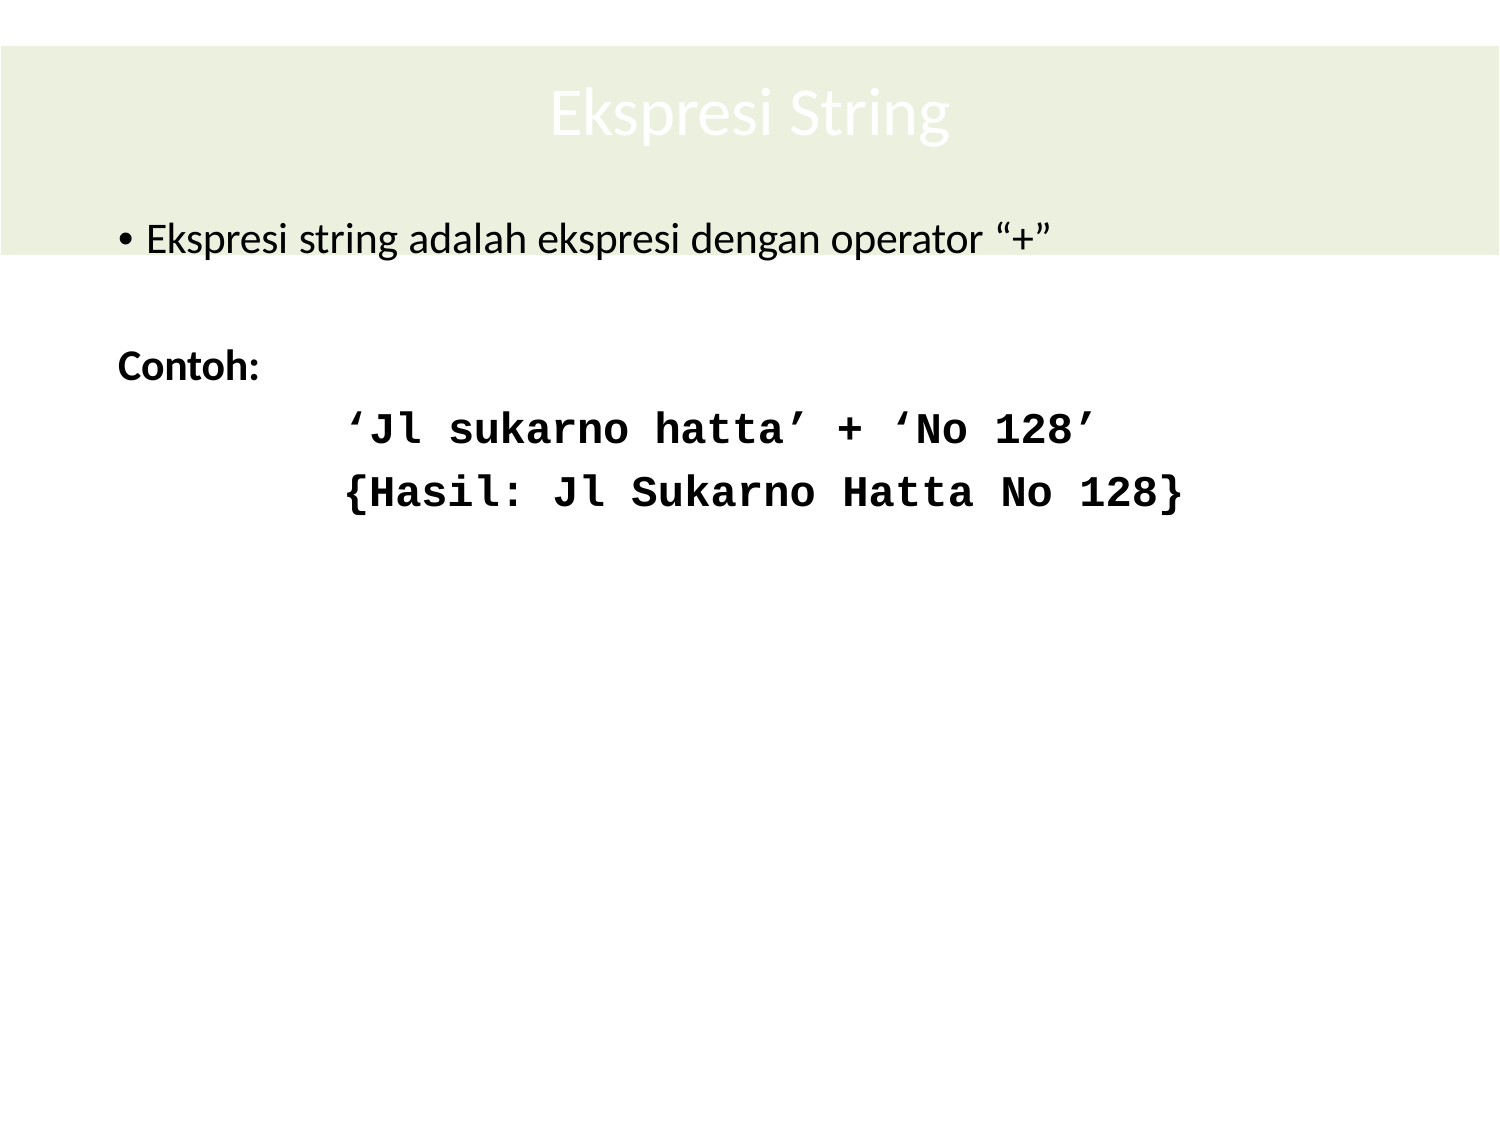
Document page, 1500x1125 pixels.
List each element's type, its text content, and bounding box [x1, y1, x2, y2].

text_box • Ekspresi string adalah ekspresi dengan operator “+” Contoh: ‘Jl sukarno hatta’ + ‘No 128’ {Hasil: Jl Sukarno Hatta No 128} [116, 207, 1241, 516]
title Ekspresi String [1, 45, 1499, 255]
